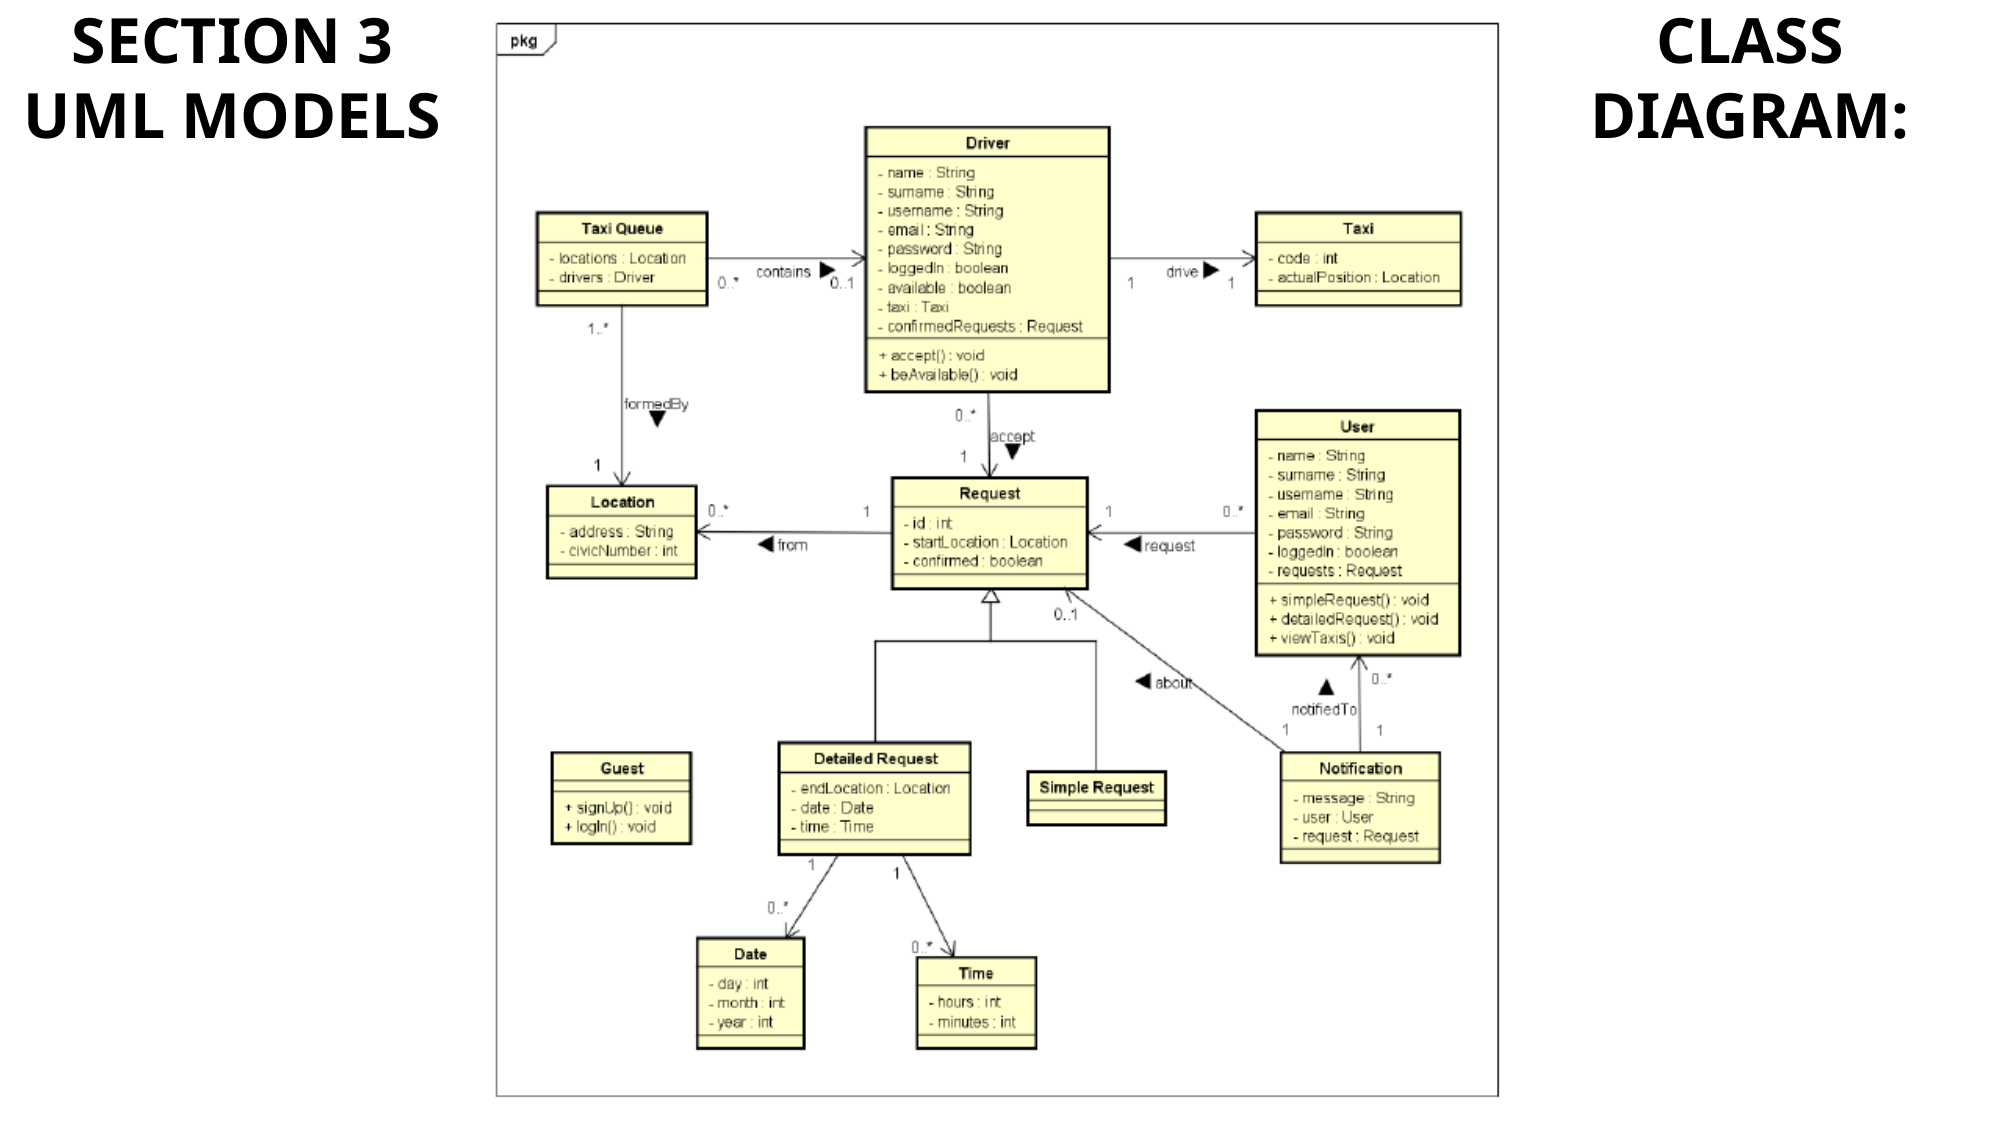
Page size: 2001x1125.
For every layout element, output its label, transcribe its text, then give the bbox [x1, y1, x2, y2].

text_box CLASS DIAGRAM: [1506, 0, 1994, 159]
picture [493, 20, 1507, 1105]
text_box SECTION 3 UML MODELS [0, 0, 472, 159]
